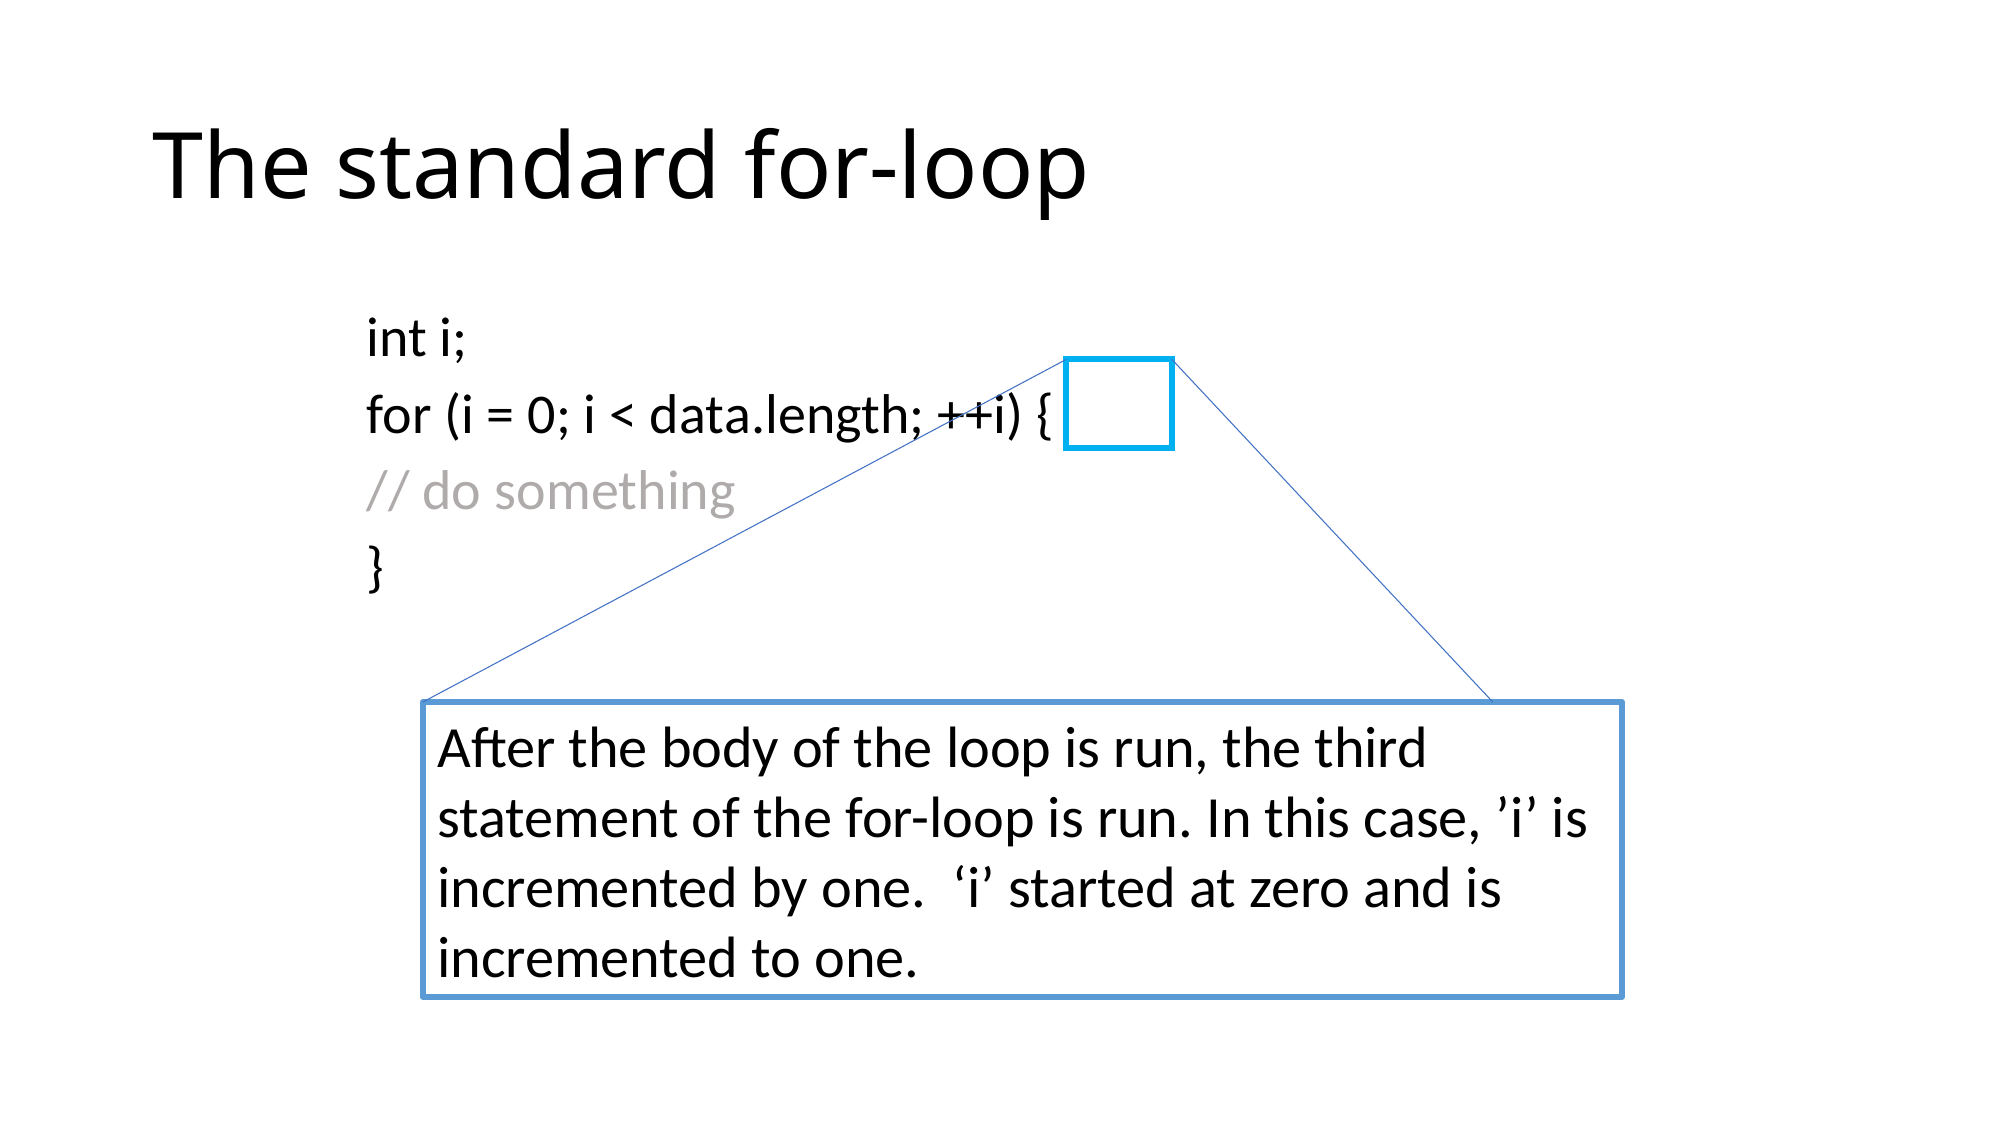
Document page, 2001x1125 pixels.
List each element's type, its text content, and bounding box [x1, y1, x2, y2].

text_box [1171, 359, 1493, 703]
text_box After the body of the loop is run, the third statement of the for-loop is run. In this case, ’i’ is incremented by one. ‘i’ started at zero and is incremented to one. [422, 702, 1622, 997]
text_box [1067, 358, 1172, 449]
list int i; for (i = 0; i < data.length; ++i) { // do something } [235, 230, 1961, 610]
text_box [422, 359, 1067, 703]
title The standard for-loop [137, 59, 1863, 278]
